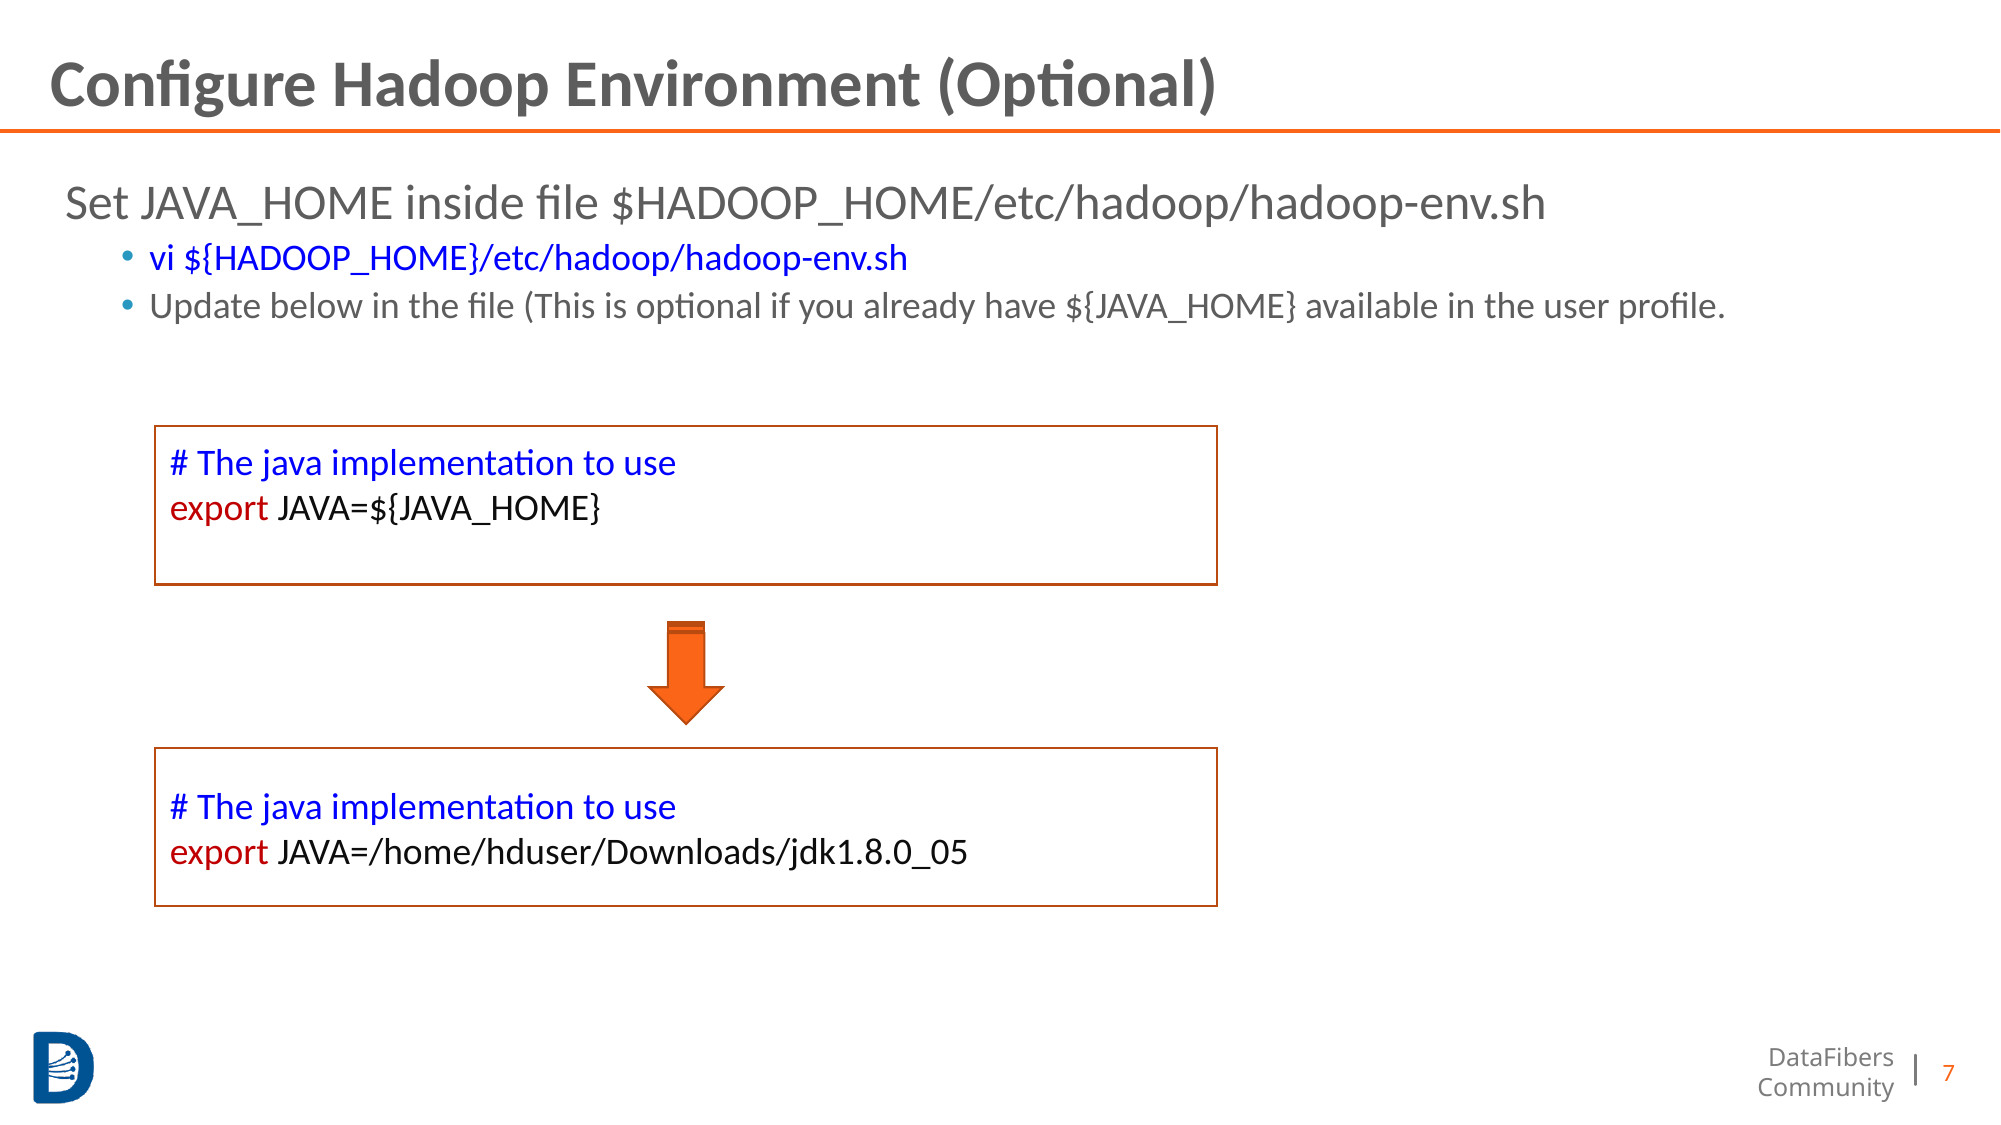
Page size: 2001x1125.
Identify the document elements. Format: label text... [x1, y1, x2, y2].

text_box # The java implementation to use export JAVA=${JAVA_HOME} [154, 425, 1218, 586]
title Configure Hadoop Environment (Optional) [50, 0, 1950, 128]
text_box [646, 621, 726, 726]
list Set JAVA_HOME inside file $HADOOP_HOME/etc/hadoop/hadoop-env.sh vi ${HADOOP_HOME}/etc/hadoop/hadoop-env.sh Update below in the file (This is optional if you already have ${JAVA_HOME} available in the user profile. [50, 168, 1950, 976]
text_box # The java implementation to use export JAVA=/home/hduser/Downloads/jdk1.8.0_05 [154, 747, 1218, 907]
picture [27, 1026, 100, 1108]
